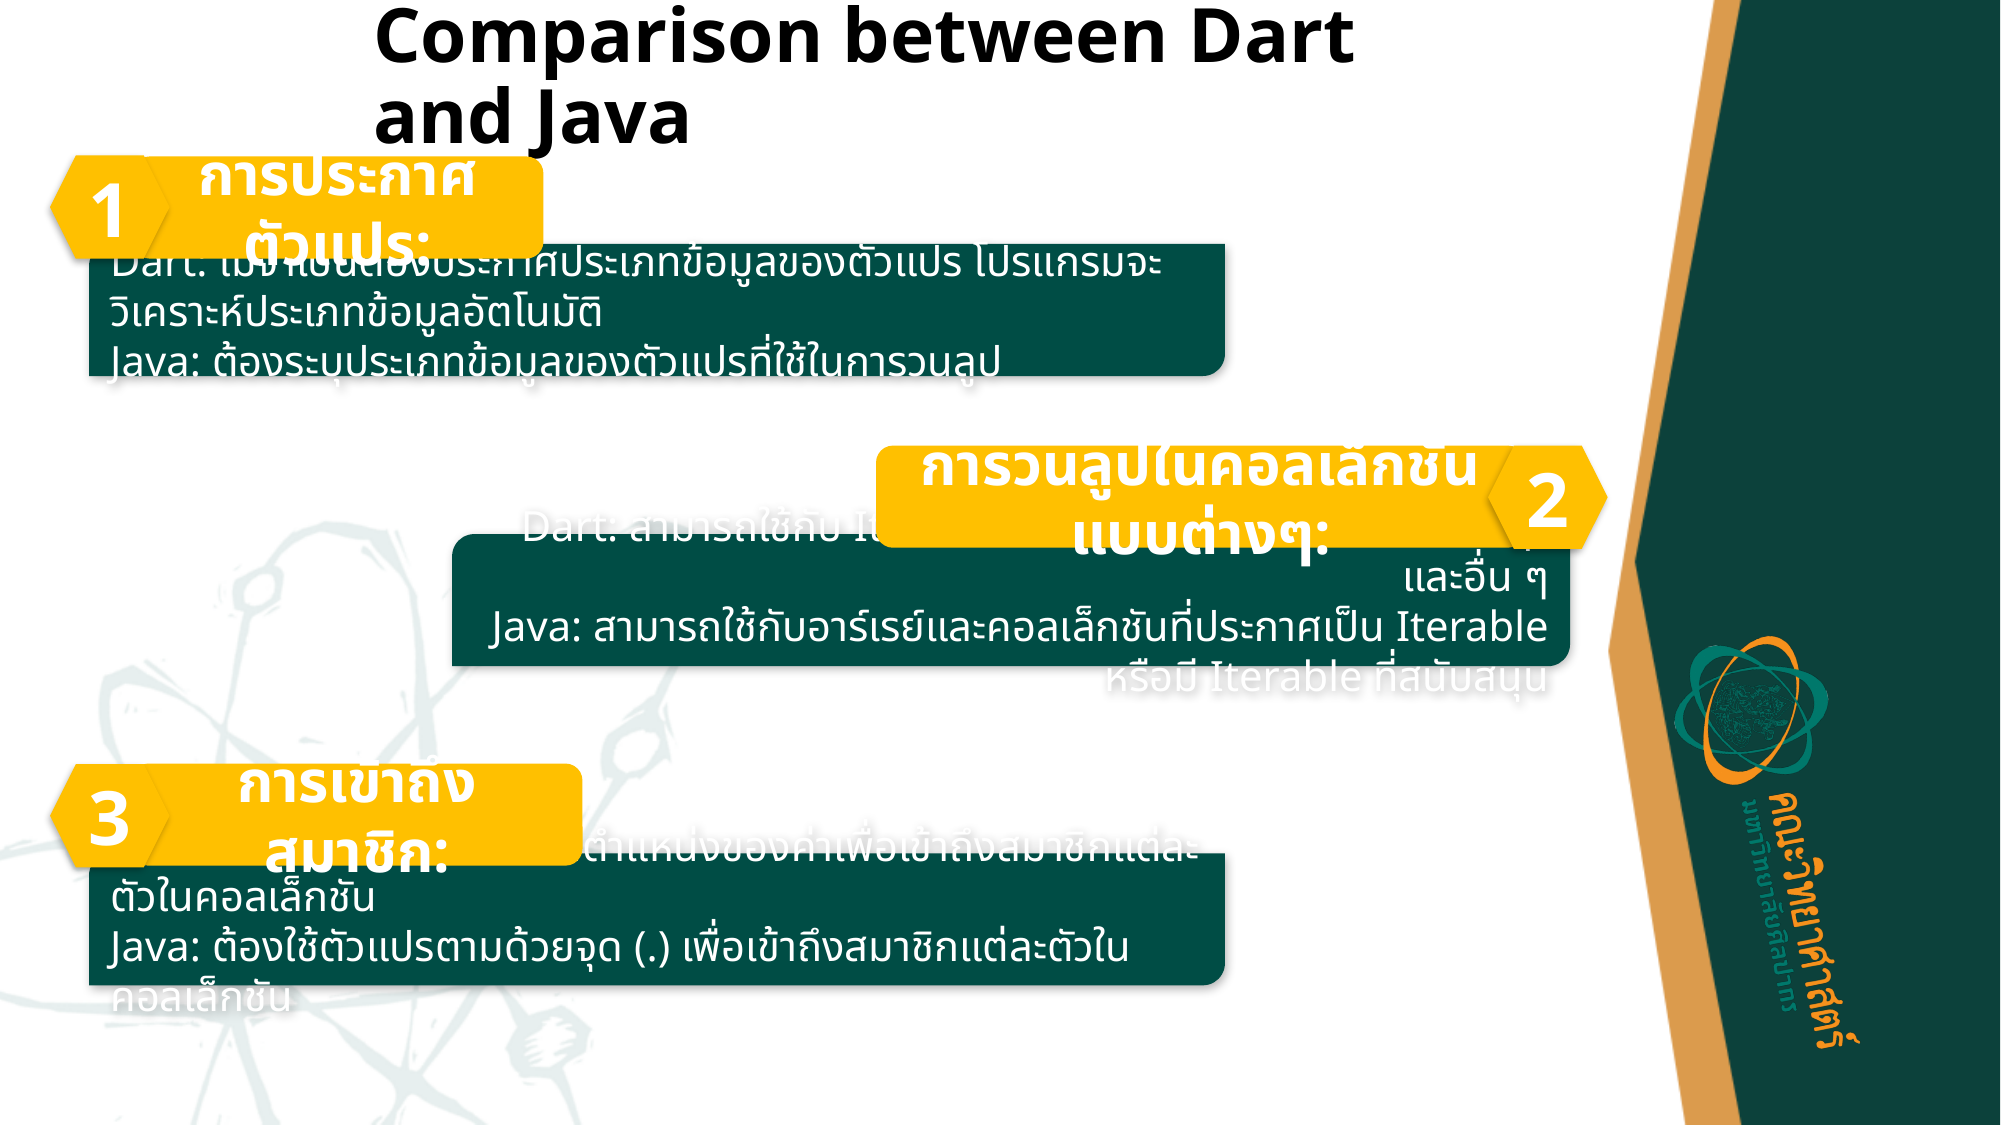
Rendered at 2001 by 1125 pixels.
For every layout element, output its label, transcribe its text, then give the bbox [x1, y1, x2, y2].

text_box 3 [48, 763, 171, 869]
text_box 1 [48, 154, 171, 260]
text_box Dart: สามารถใช้ชื่อตัวแปรในตำแหน่งของค่าเพื่อเข้าถึงสมาชิกแต่ละตัวในคอลเล็กชัน Java: ต้องใช้ตัวแปรตามด้วยจุด (.) เพื่อเข้าถึงสมาชิกแต่ละตัวในคอลเล็กชัน [88, 852, 1226, 987]
text_box Dart: สามารถใช้กับ Iterable ทั้งหมด, รวมถึง List, Set, Map และอื่น ๆ Java: สามารถใช้กับอาร์เรย์และคอลเล็กชันที่ประกาศเป็น Iterable หรือมี Iterable ที่สนับสนุน [451, 532, 1572, 668]
text_box การประกาศตัวแปร: [146, 155, 545, 260]
text_box 2 [1486, 444, 1609, 550]
text_box การเข้าถึงสมาชิก: [144, 762, 584, 867]
picture [0, 0, 2001, 1125]
title Comparison between Dart and Java [358, 0, 1394, 161]
text_box Dart: ไม่จำเป็นต้องประกาศประเภทข้อมูลของตัวแปร โปรแกรมจะวิเคราะห์ประเภทข้อมูลอัตโนมัติ Java: ต้องระบุประเภทข้อมูลของตัวแปรที่ใช้ในการวนลูป [88, 242, 1226, 378]
text_box การวนลูปในคอลเล็กชันแบบต่างๆ: [874, 444, 1512, 549]
